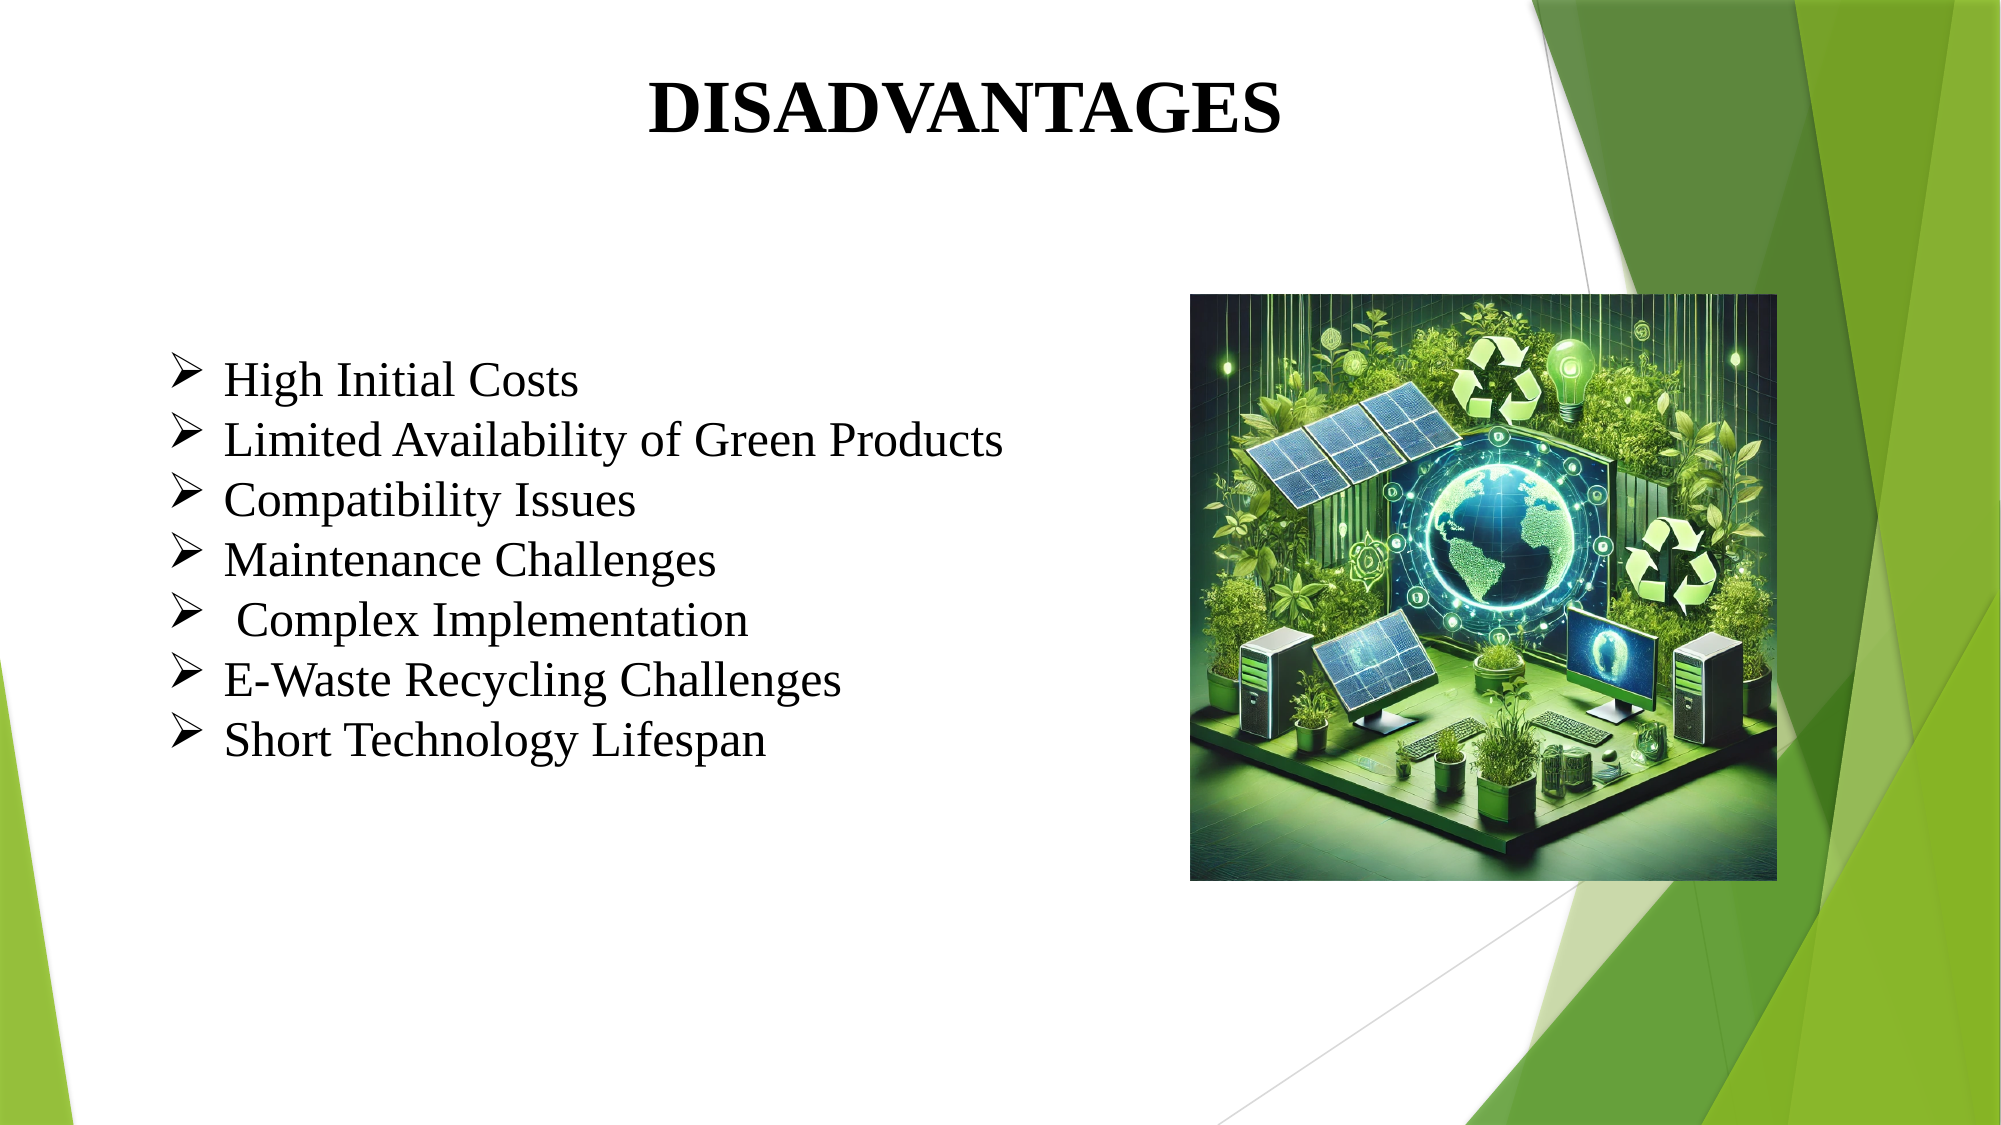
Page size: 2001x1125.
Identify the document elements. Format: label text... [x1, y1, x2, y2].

picture [1190, 293, 1778, 882]
text_box DISADVANTAGES [633, 50, 1635, 155]
text_box High Initial Costs Limited Availability of Green Products Compatibility Issues Maintenance Challenges Complex Implementation E-Waste Recycling Challenges Short Technology Lifespan [152, 244, 1242, 774]
